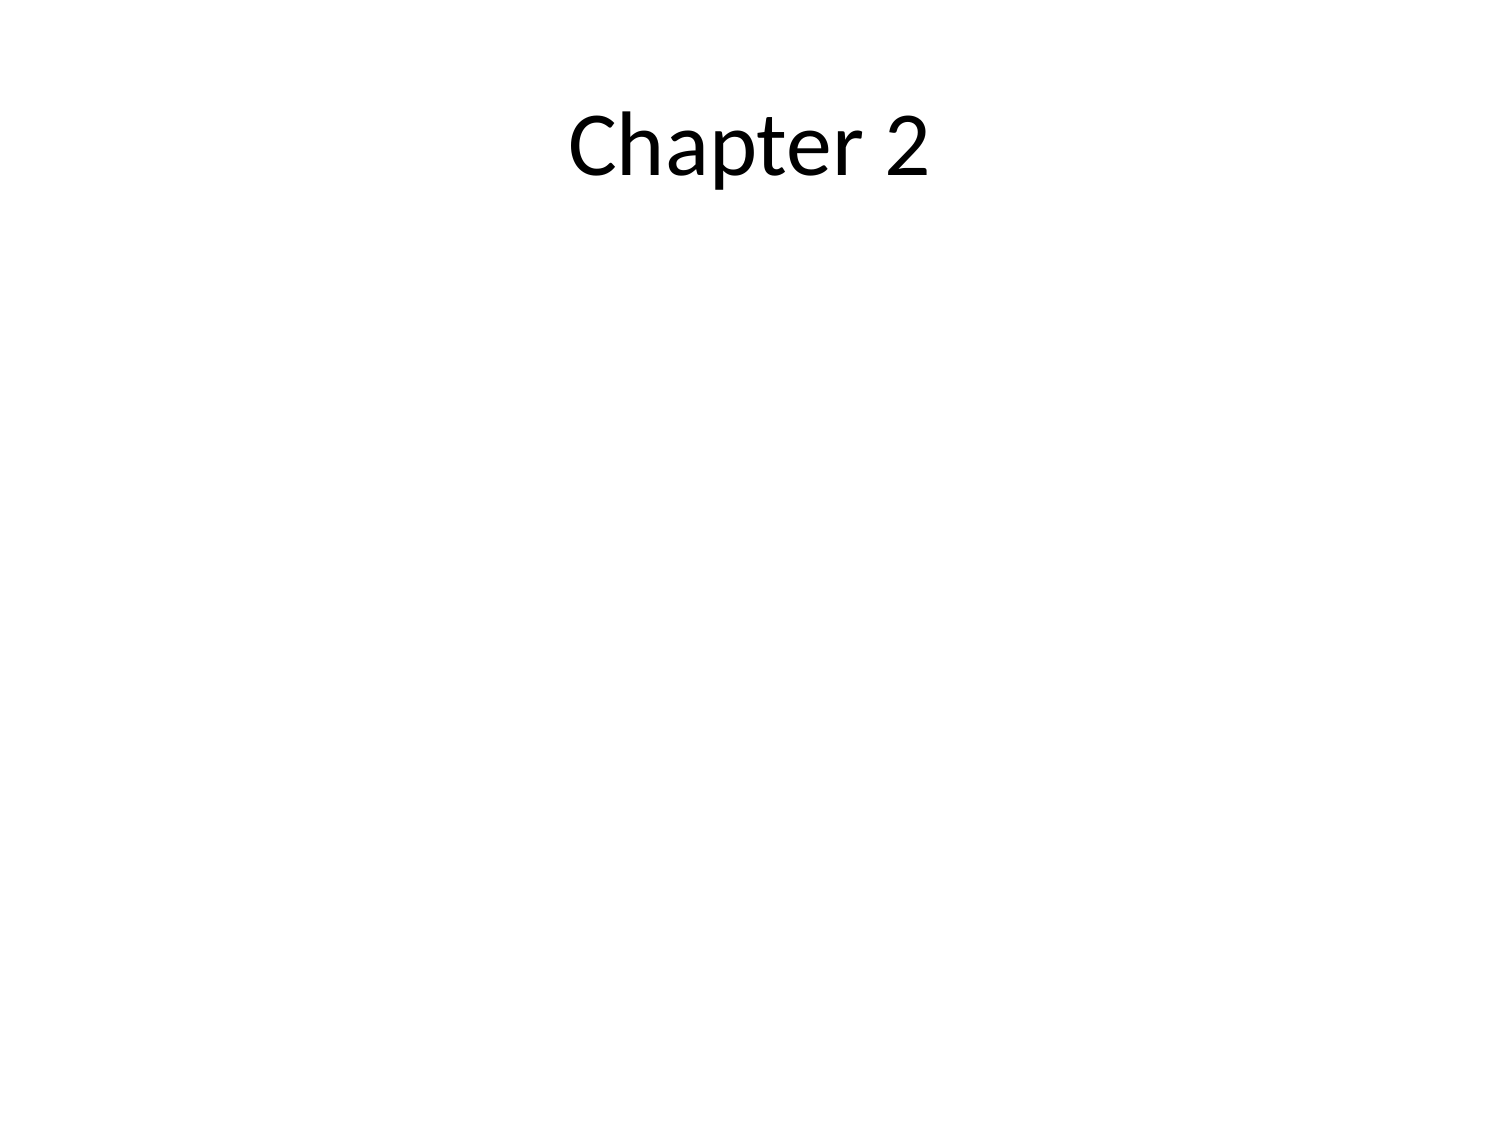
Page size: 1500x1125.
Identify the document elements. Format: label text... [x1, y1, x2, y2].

title Chapter 2 [75, 45, 1425, 233]
